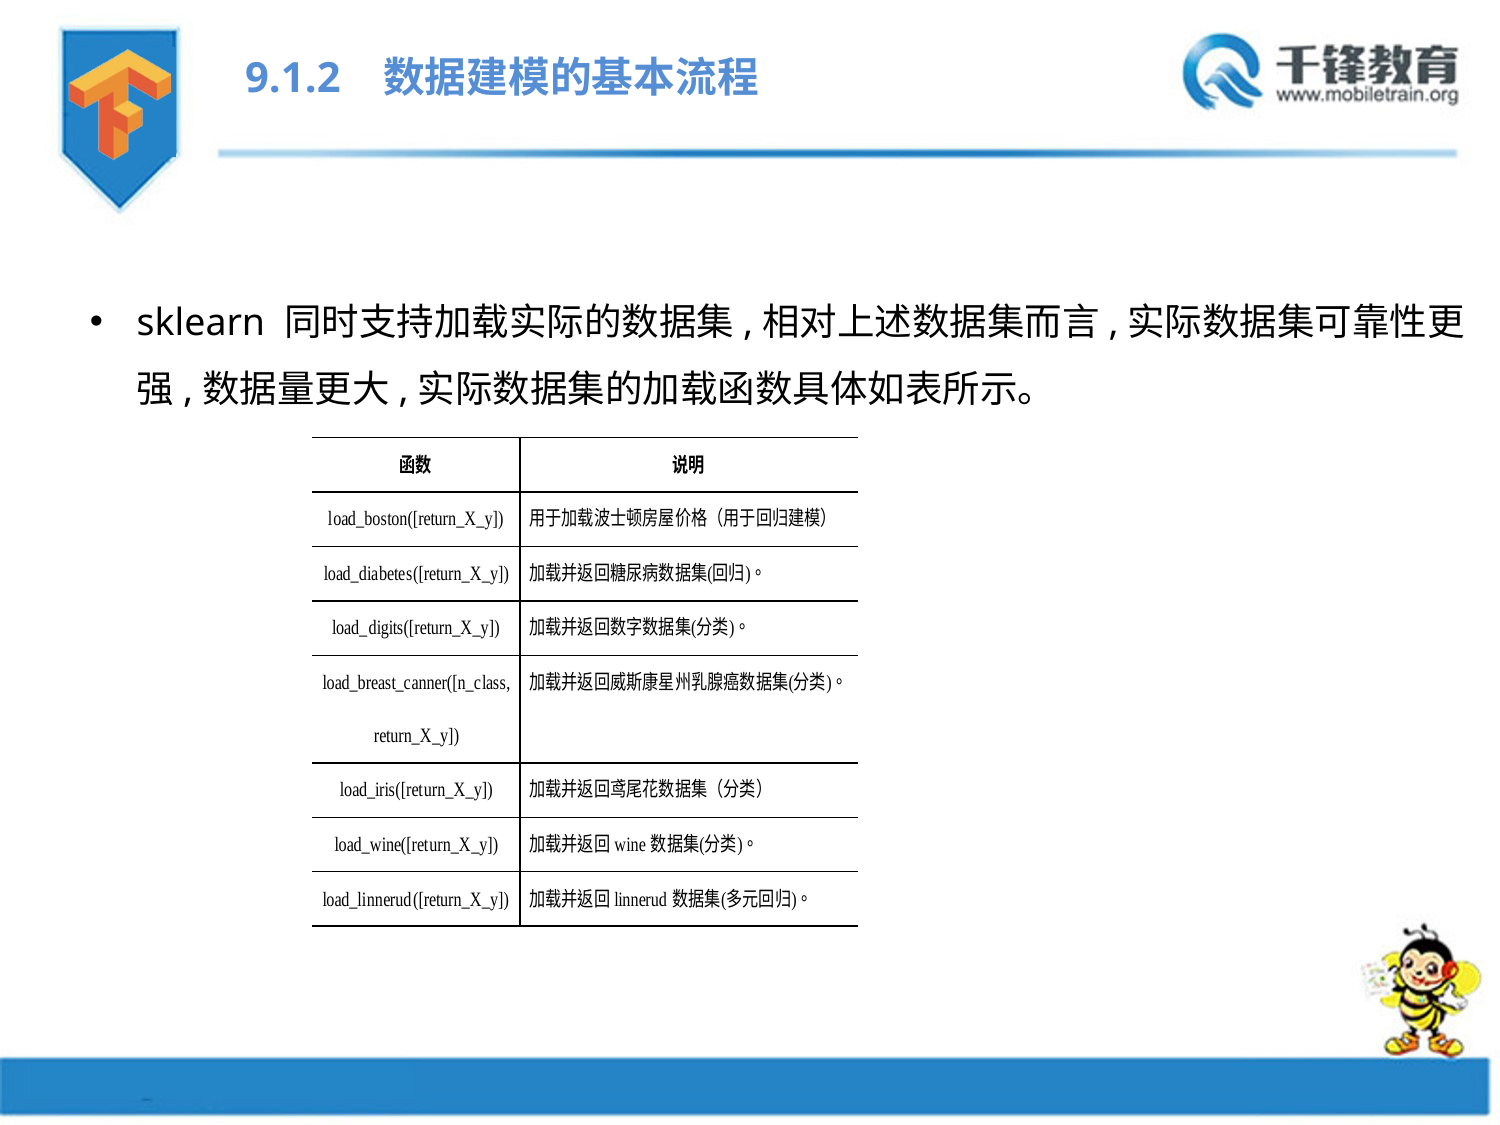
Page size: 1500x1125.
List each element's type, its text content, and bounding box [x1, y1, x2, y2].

picture [0, 0, 1500, 1125]
text_box sklearn 同时支持加载实际的数据集,相对上述数据集而言,实际数据集可靠性更强,数据量更大,实际数据集的加载函数具体如表所示。 [0, 267, 1496, 418]
text_box 9.1.2 数据建模的基本流程 [230, 29, 1069, 122]
